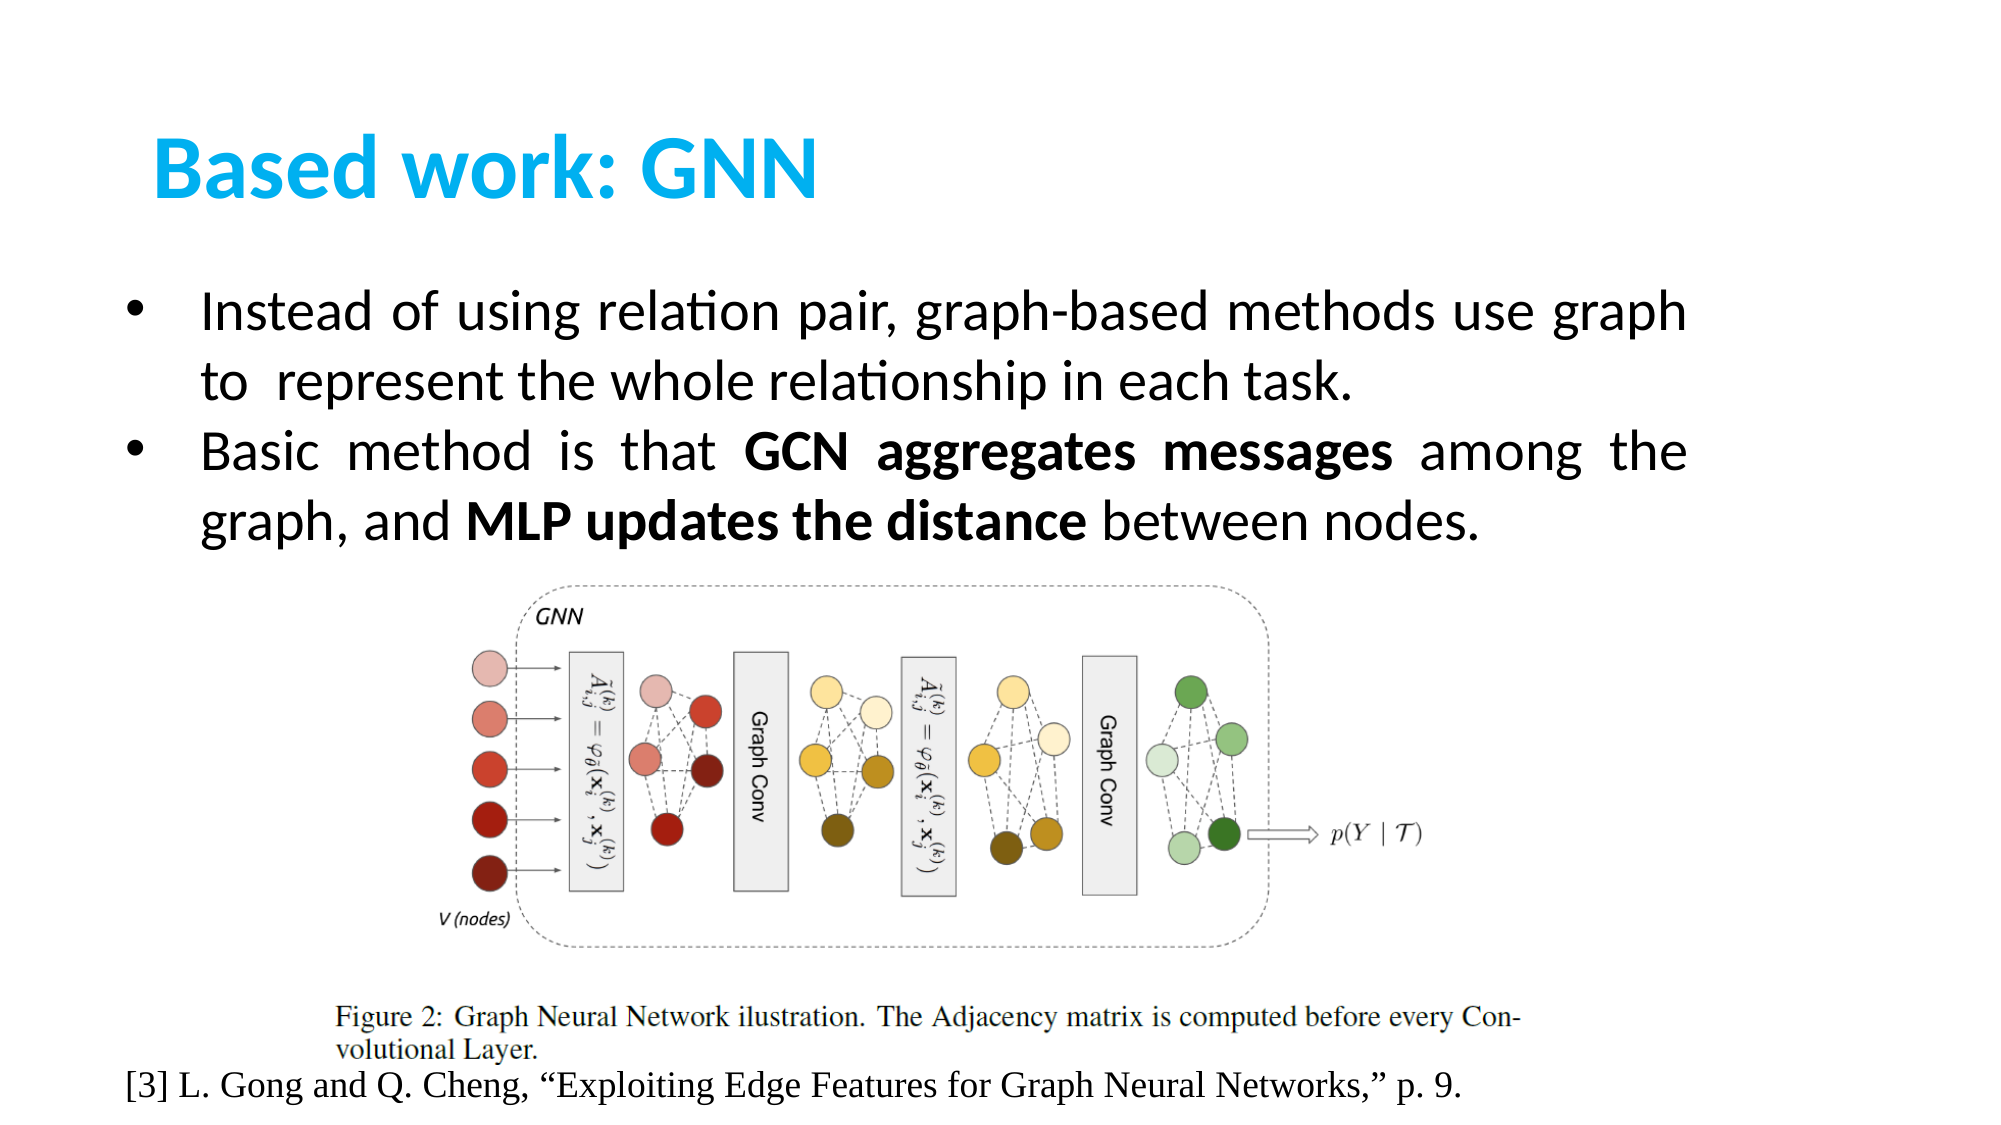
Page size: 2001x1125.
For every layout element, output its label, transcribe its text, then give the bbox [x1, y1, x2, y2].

title Based work: GNN [137, 59, 1863, 278]
text_box Instead of using relation pair, graph-based methods use graph to represent the whole relationship in each task. Basic method is that GCN aggregates messages among the graph, and MLP updates the distance between nodes. [110, 264, 1703, 560]
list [325, 563, 1533, 1065]
text_box [3] L. Gong and Q. Cheng, “Exploiting Edge Features for Graph Neural Networks,” p. 9. [110, 1052, 1520, 1113]
